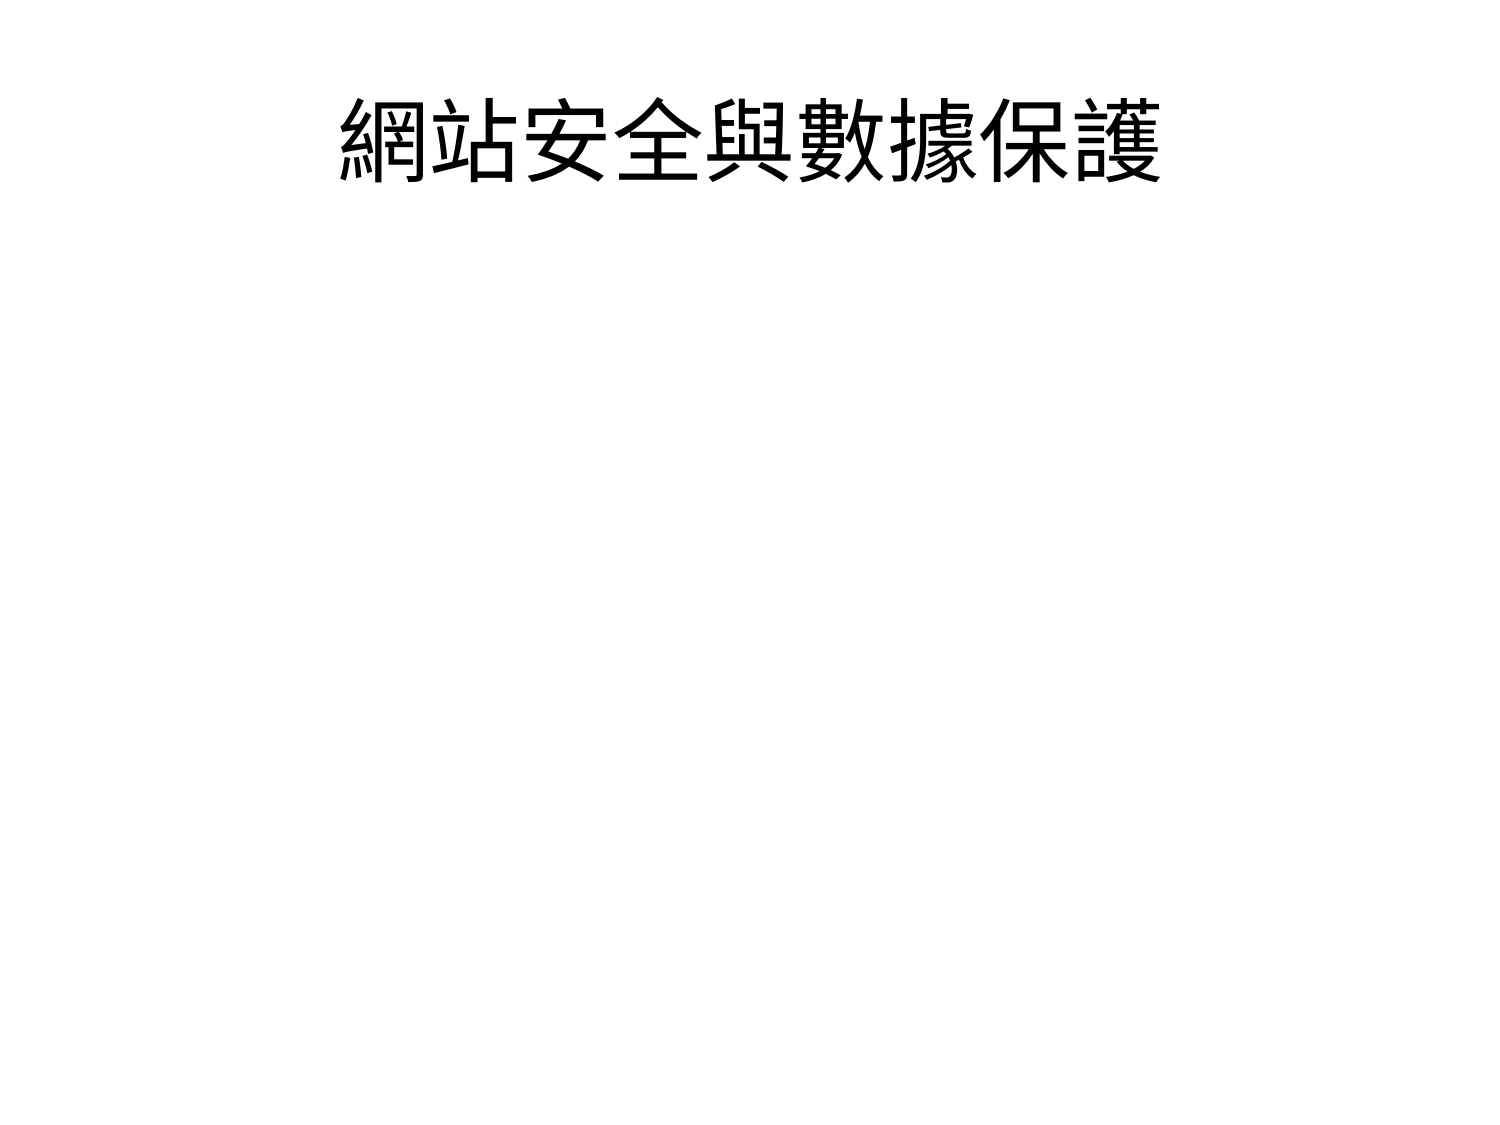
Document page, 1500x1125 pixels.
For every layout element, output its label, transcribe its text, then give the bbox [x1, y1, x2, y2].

title 網站安全與數據保護 [75, 45, 1425, 233]
